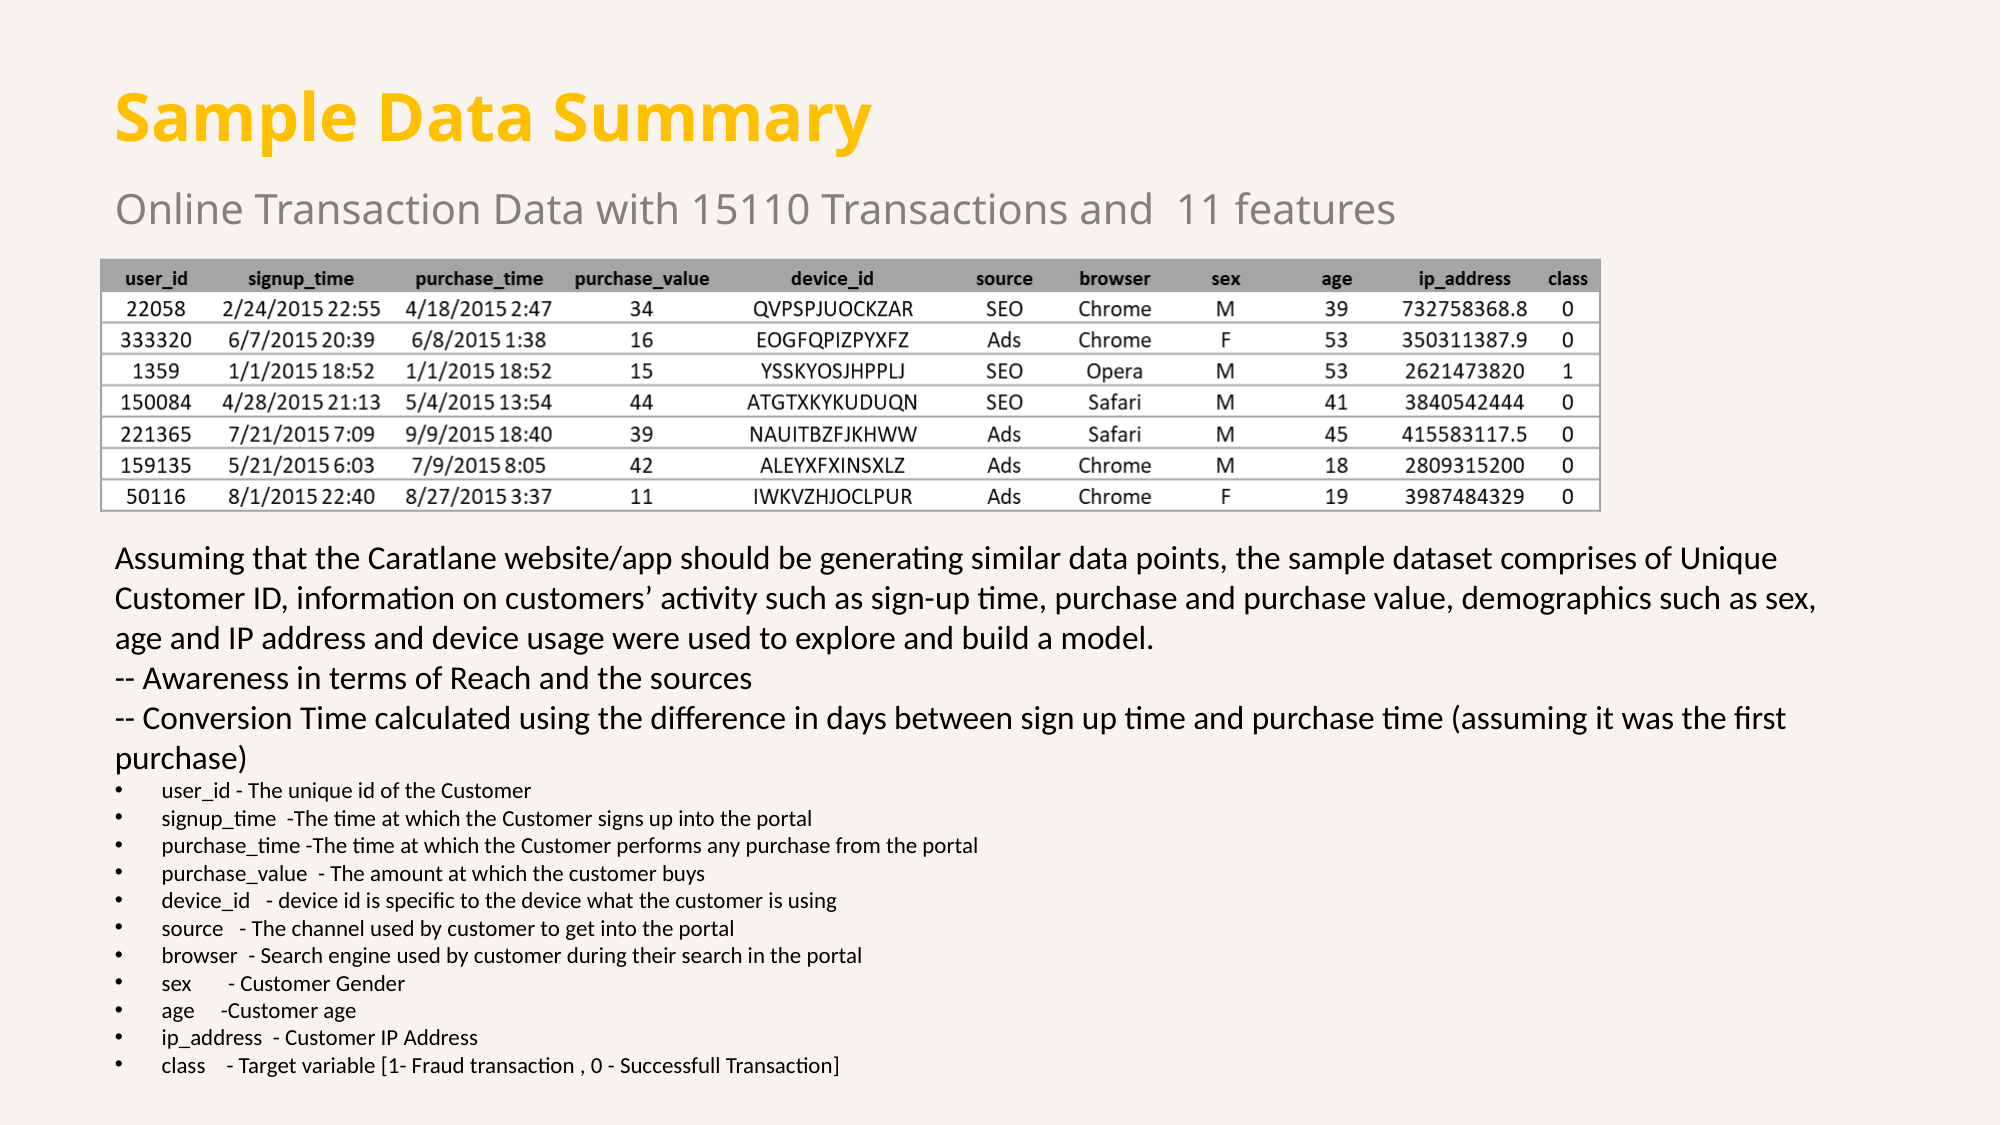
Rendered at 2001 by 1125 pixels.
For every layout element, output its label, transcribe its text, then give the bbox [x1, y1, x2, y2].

text_box Assuming that the Caratlane website/app should be generating similar data points, the sample dataset comprises of Unique Customer ID, information on customers’ activity such as sign-up time, purchase and purchase value, demographics such as sex, age and IP address and device usage were used to explore and build a model. -- Awareness in terms of Reach and the sources -- Conversion Time calculated using the difference in days between sign up time and purchase time (assuming it was the first purchase) user_id - The unique id of the Customer signup_time -The time at which the Customer signs up into the portal purchase_time -The time at which the Customer performs any purchase from the portal purchase_value - The amount at which the customer buys device_id - device id is specific to the device what the customer is using source - The channel used by customer to get into the portal browser - Search engine used by customer during their search in the portal sex - Customer Gender age -Customer age ip_address - Customer IP Address class - Target variable [1- Fraud transaction , 0 - Successfull Transaction] [99, 528, 1852, 1086]
title Sample Data Summary [99, 61, 1376, 175]
list Online Transaction Data with 15110 Transactions and 11 features [99, 175, 1673, 259]
picture [99, 258, 1603, 525]
